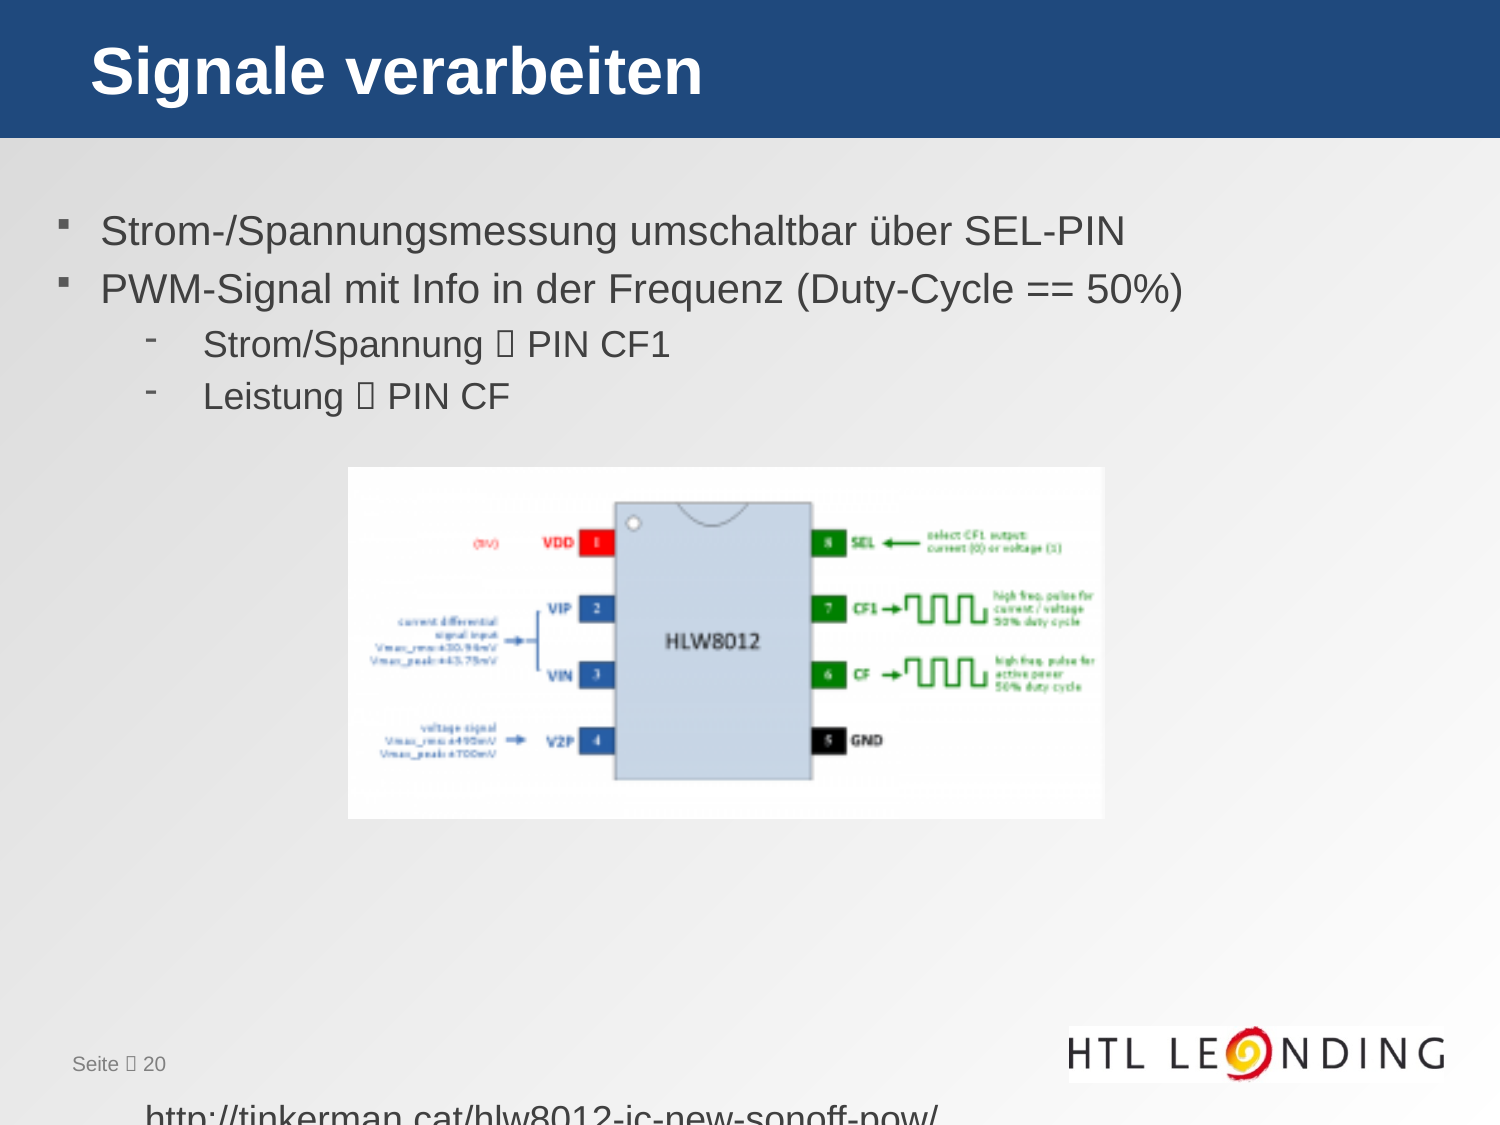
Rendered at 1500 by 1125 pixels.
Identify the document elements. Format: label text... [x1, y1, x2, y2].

list Strom-/Spannungsmessung umschaltbar über SEL-PIN PWM-Signal mit Info in der Frequenz (Duty-Cycle == 50%) Strom/Spannung  PIN CF1 Leistung  PIN CF http://tinkerman.cat/hlw8012-ic-new-sonoff-pow/ [41, 196, 1388, 953]
picture [1069, 1026, 1444, 1083]
picture [348, 467, 1105, 819]
title Signale verarbeiten [75, 20, 1425, 208]
